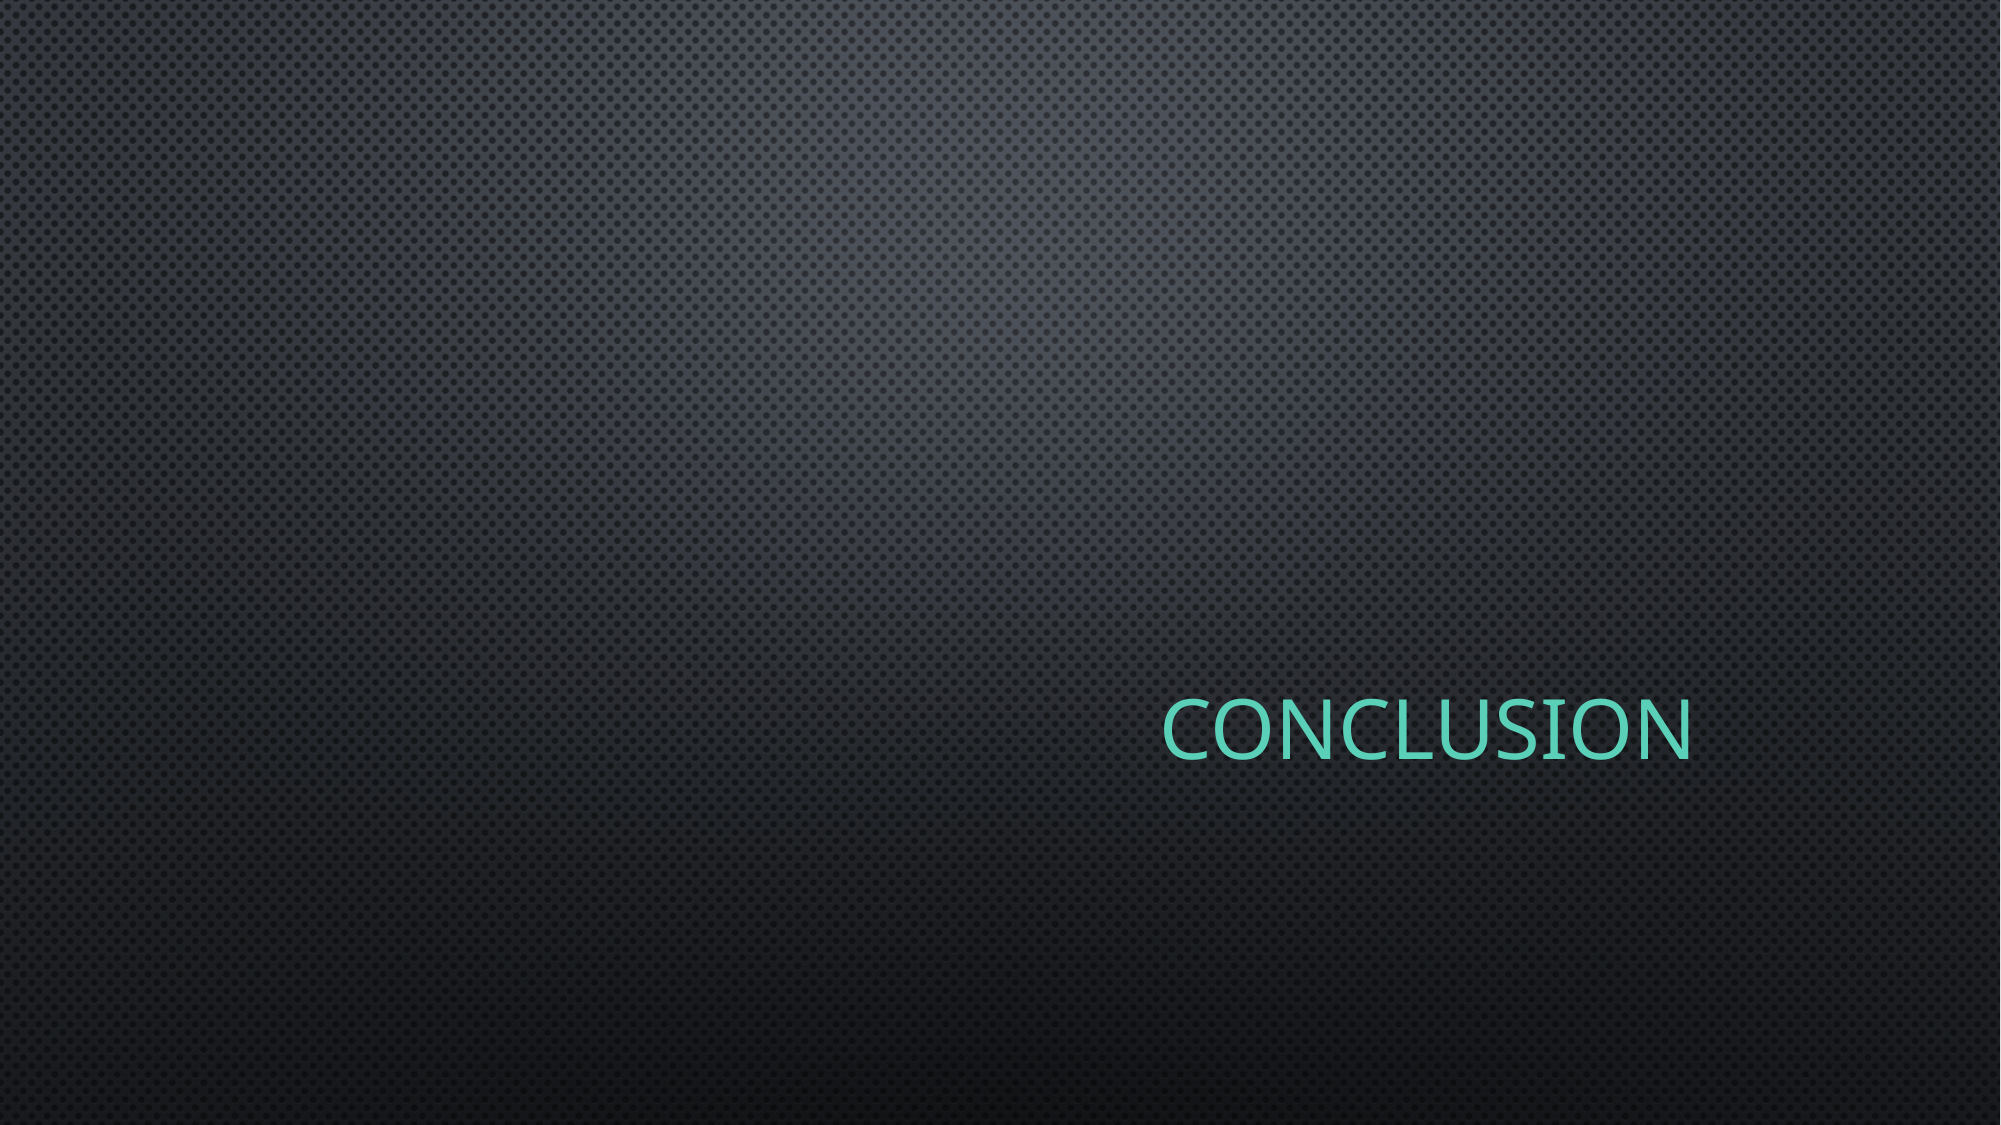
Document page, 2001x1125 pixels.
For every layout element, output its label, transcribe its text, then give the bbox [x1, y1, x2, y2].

title Conclusion [287, 542, 1713, 784]
